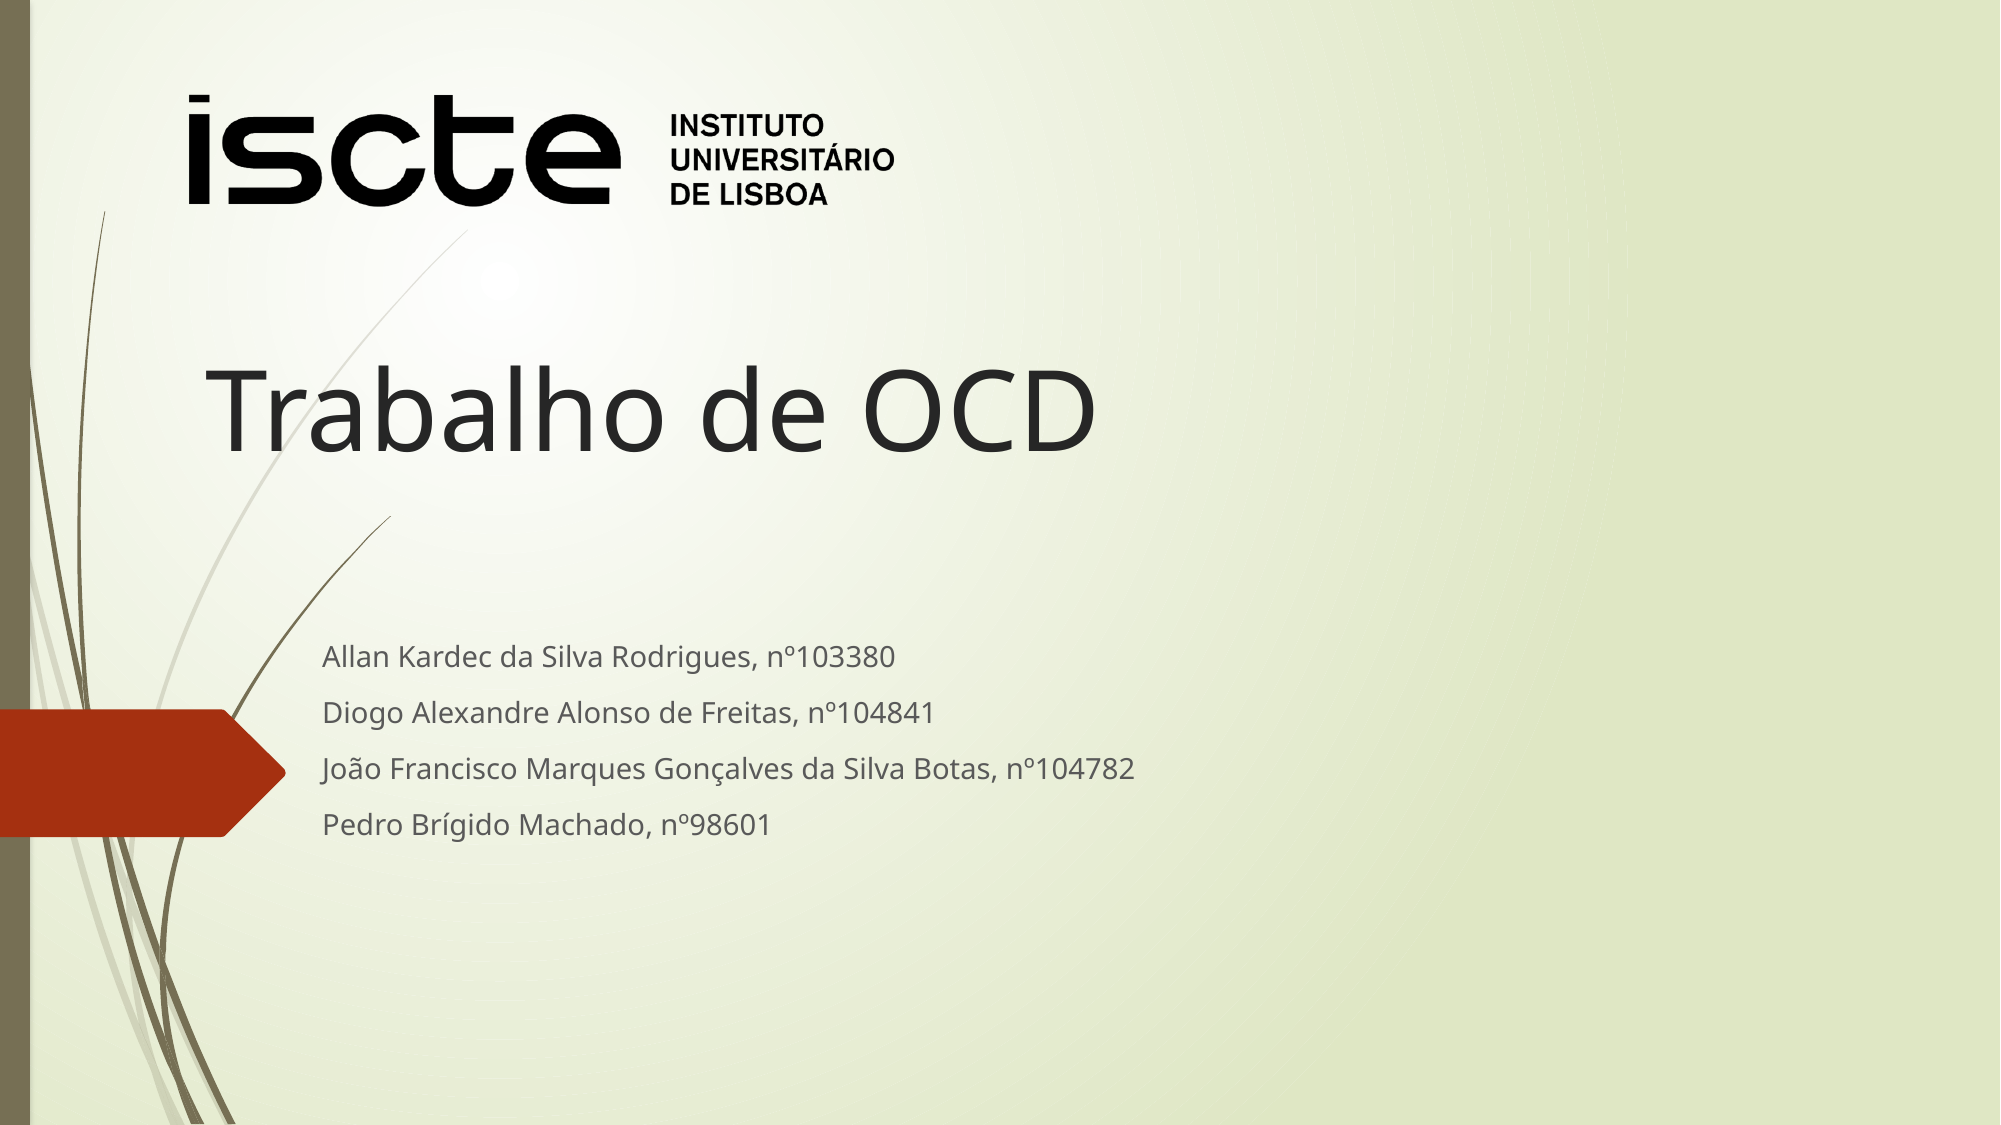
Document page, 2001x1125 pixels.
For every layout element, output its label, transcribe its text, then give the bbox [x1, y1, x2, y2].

picture [144, 33, 938, 267]
subtitle Allan Kardec da Silva Rodrigues, nº103380 Diogo Alexandre Alonso de Freitas, nº104841 João Francisco Marques Gonçalves da Silva Botas, nº104782 Pedro Brígido Machado, nº98601 [307, 631, 1858, 864]
title Trabalho de OCD [190, 181, 1741, 482]
